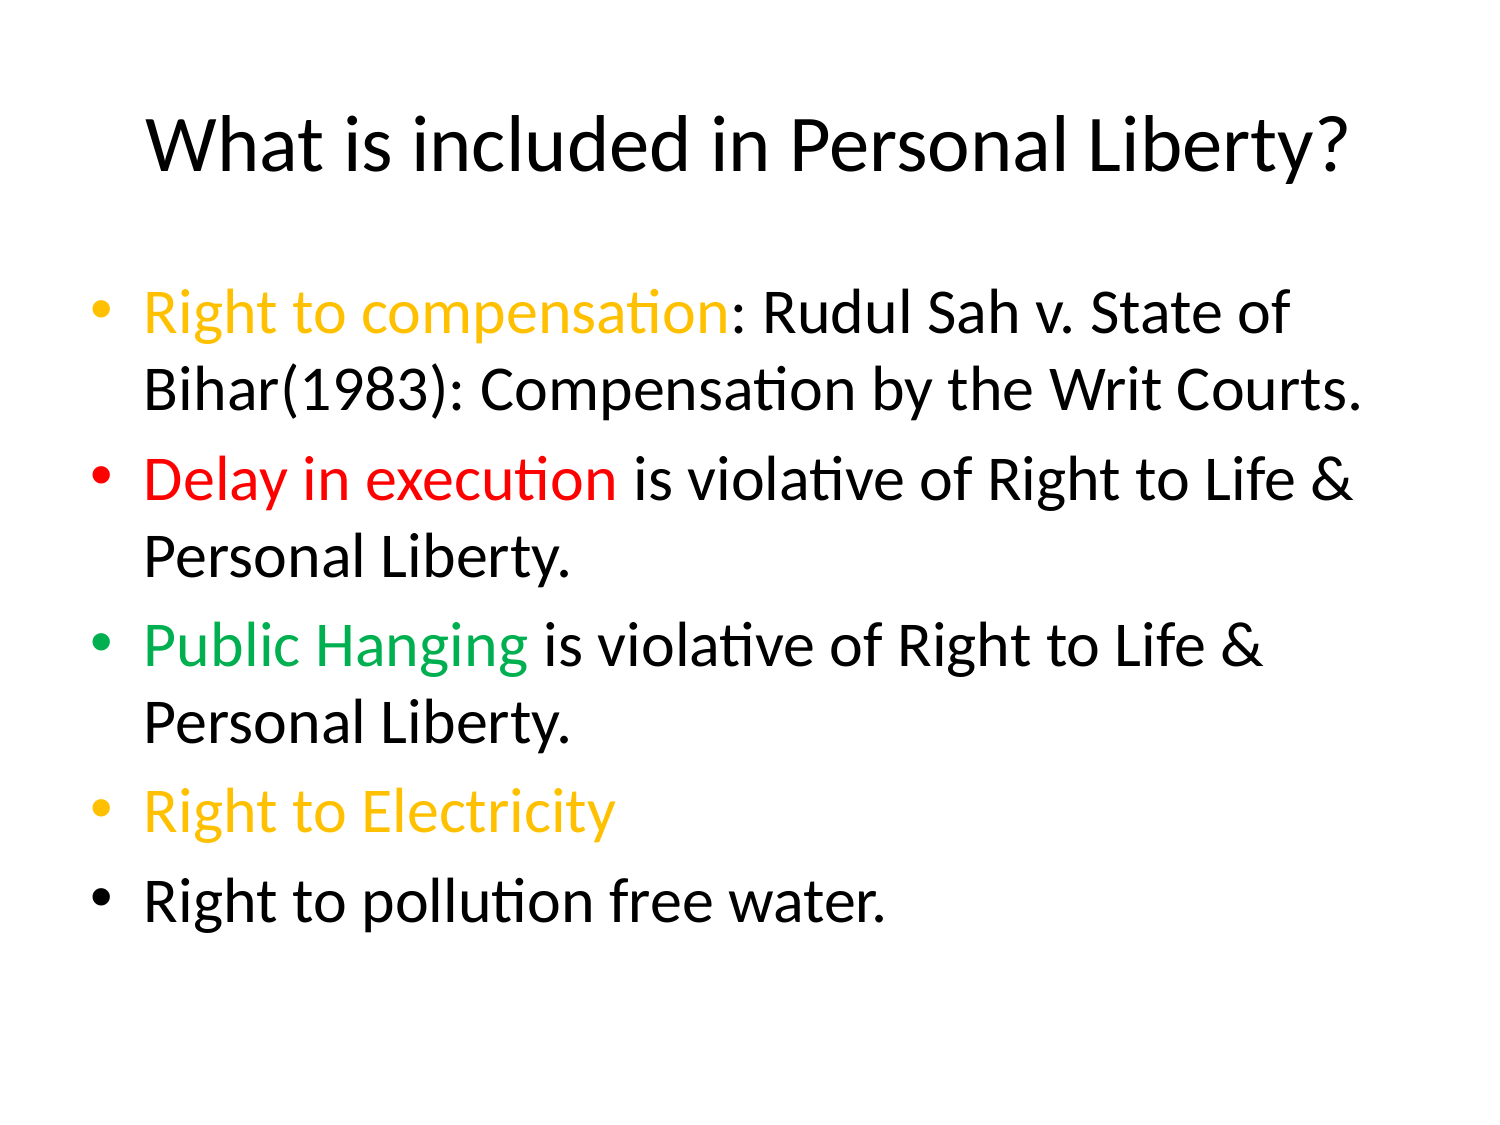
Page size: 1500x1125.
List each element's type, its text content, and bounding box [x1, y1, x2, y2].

title What is included in Personal Liberty? [75, 45, 1425, 233]
list Right to compensation: Rudul Sah v. State of Bihar(1983): Compensation by the Writ Courts. Delay in execution is violative of Right to Life & Personal Liberty. Public Hanging is violative of Right to Life & Personal Liberty. Right to Electricity Right to pollution free water. [75, 262, 1425, 1005]
